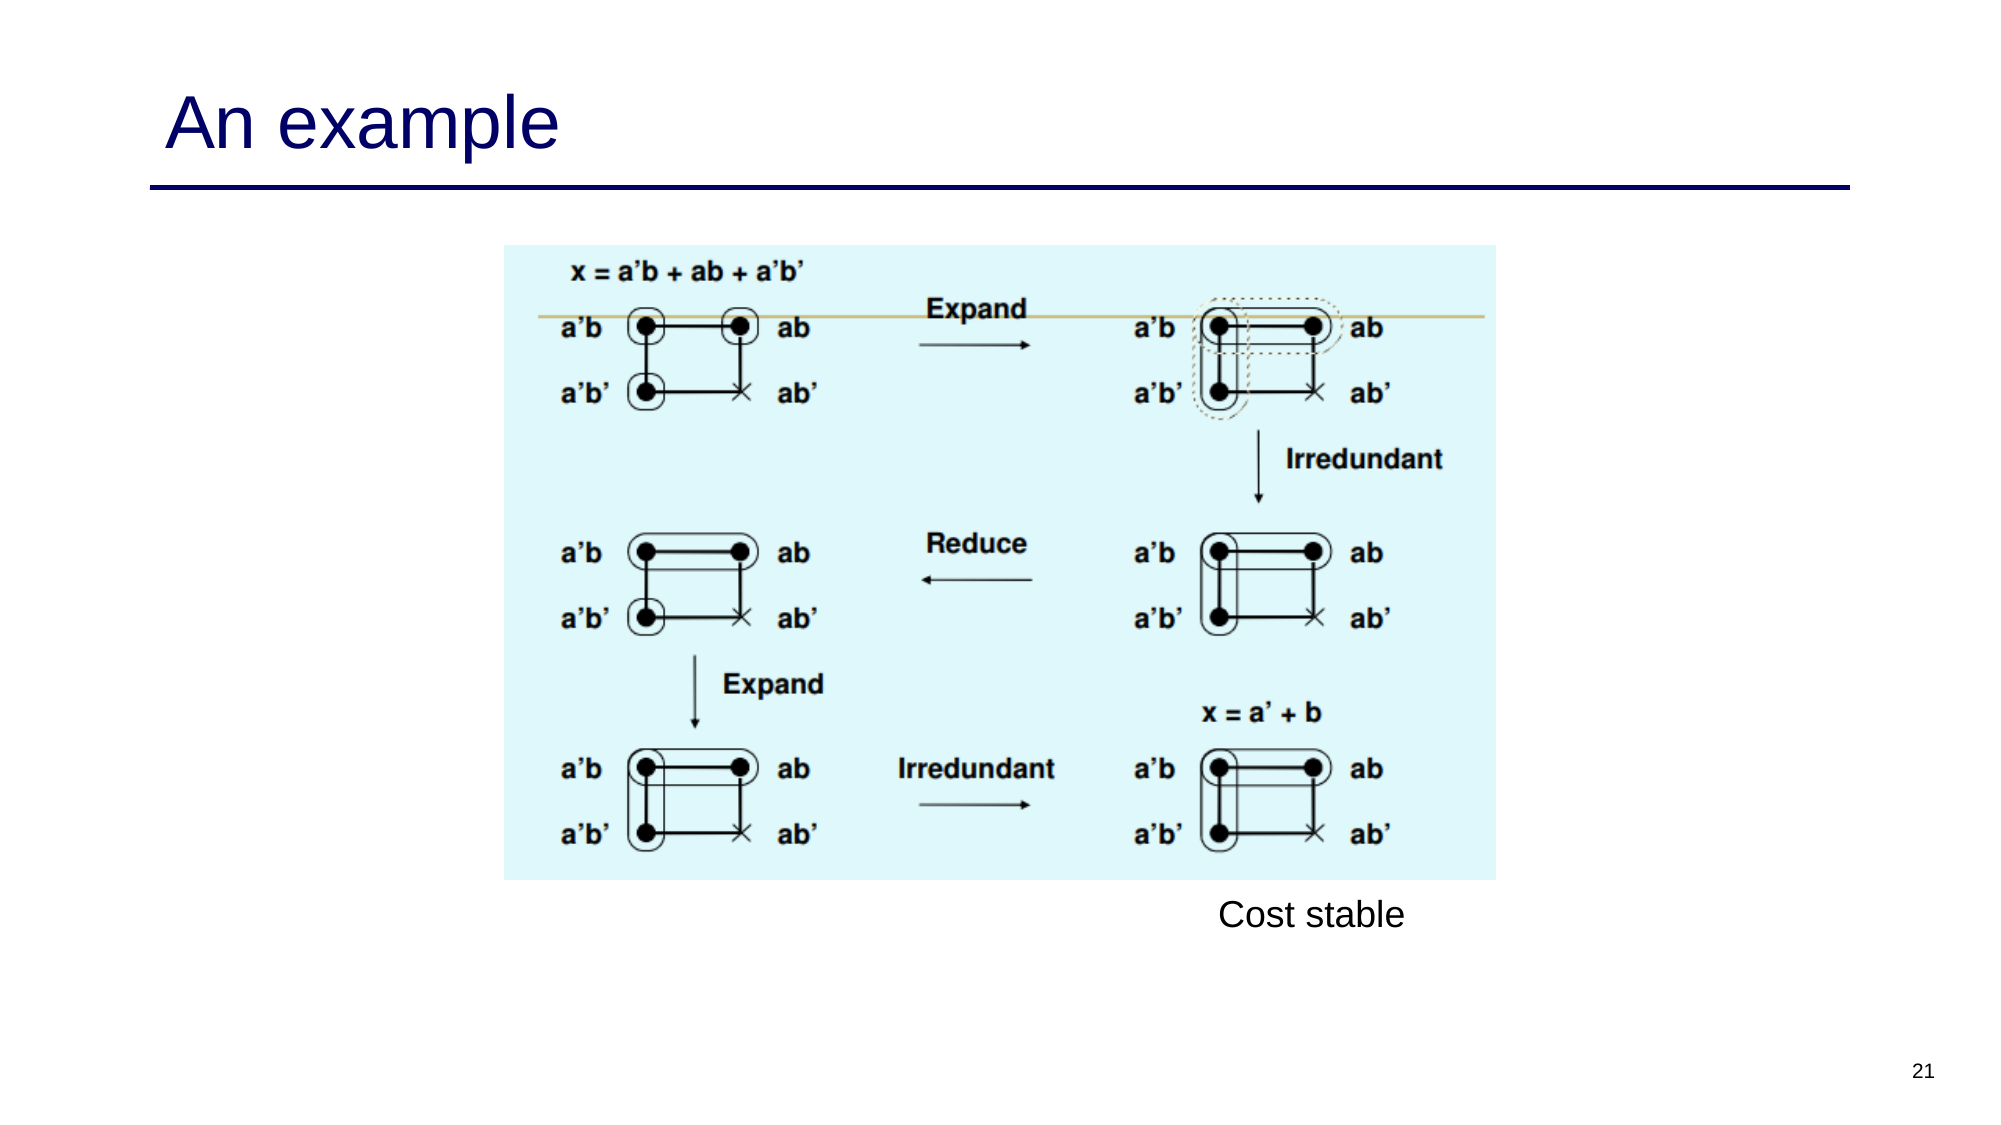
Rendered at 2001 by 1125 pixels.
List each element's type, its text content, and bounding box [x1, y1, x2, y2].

picture [504, 245, 1496, 880]
title An example [150, 24, 1850, 213]
slide_number 21 [1533, 1050, 1950, 1125]
text_box Cost stable [1203, 882, 1421, 942]
